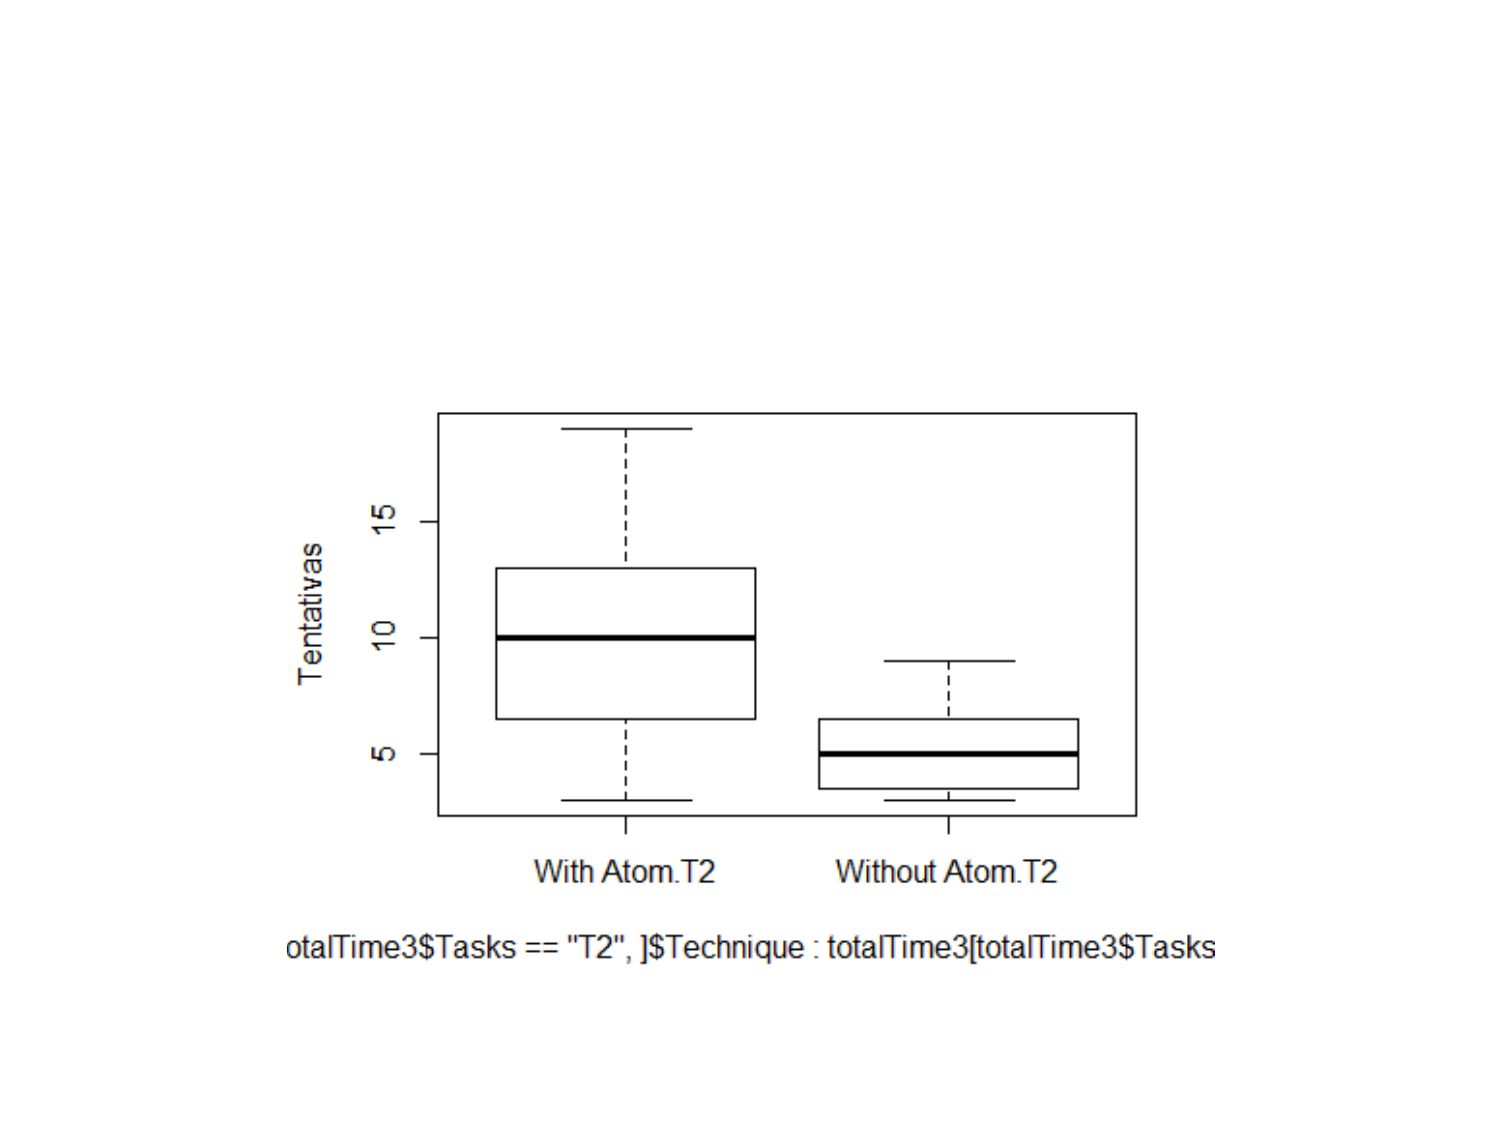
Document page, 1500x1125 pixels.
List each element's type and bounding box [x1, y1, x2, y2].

picture [287, 262, 1215, 1005]
